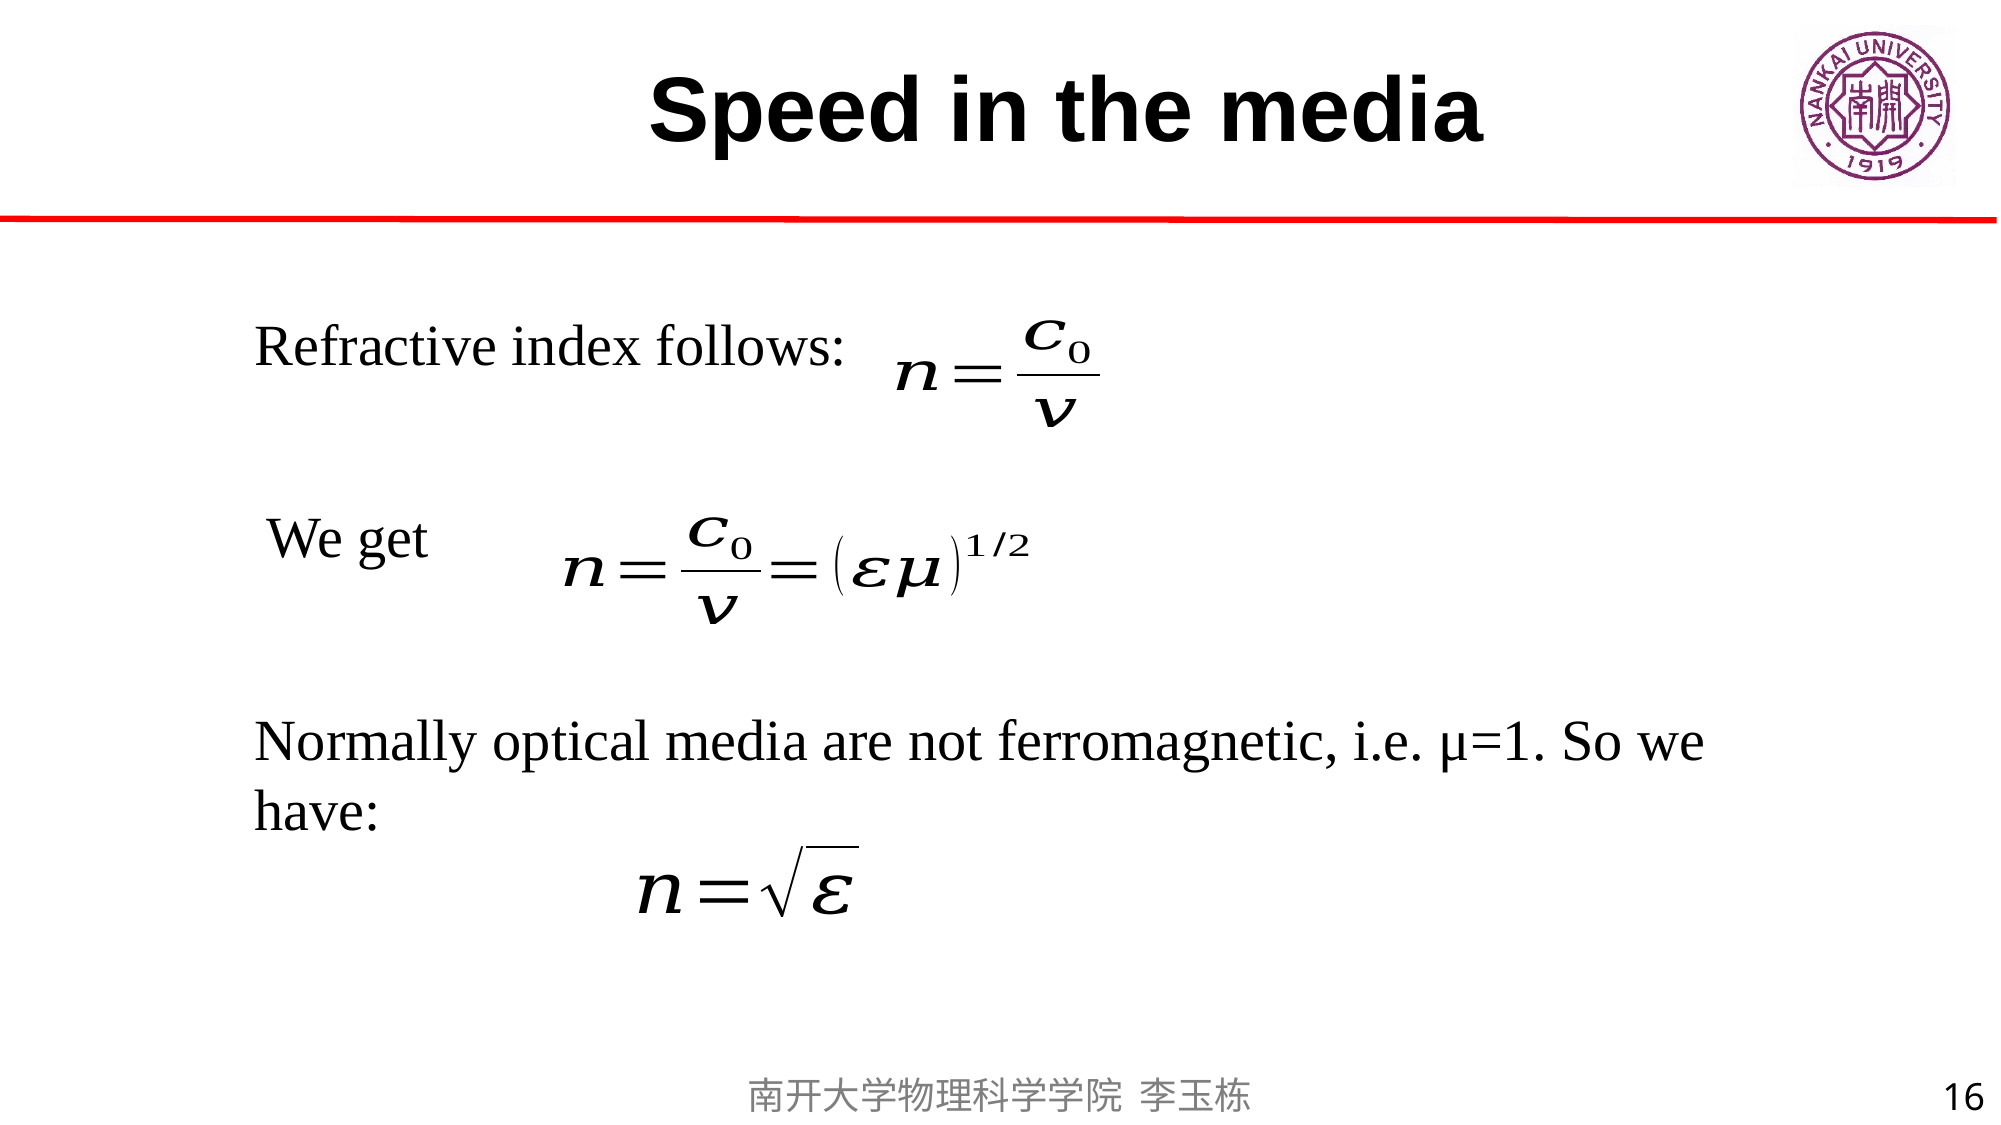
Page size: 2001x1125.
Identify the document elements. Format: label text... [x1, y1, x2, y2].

text_box Refractive index follows: [240, 299, 1091, 385]
text_box We get [252, 491, 560, 577]
text_box Normally optical media are not ferromagnetic, i.e. μ=1. So we have: [240, 695, 1860, 850]
slide_number 16 [1550, 1065, 2000, 1125]
text_box Speed in the media [633, 42, 1524, 168]
picture [1793, 25, 1956, 187]
